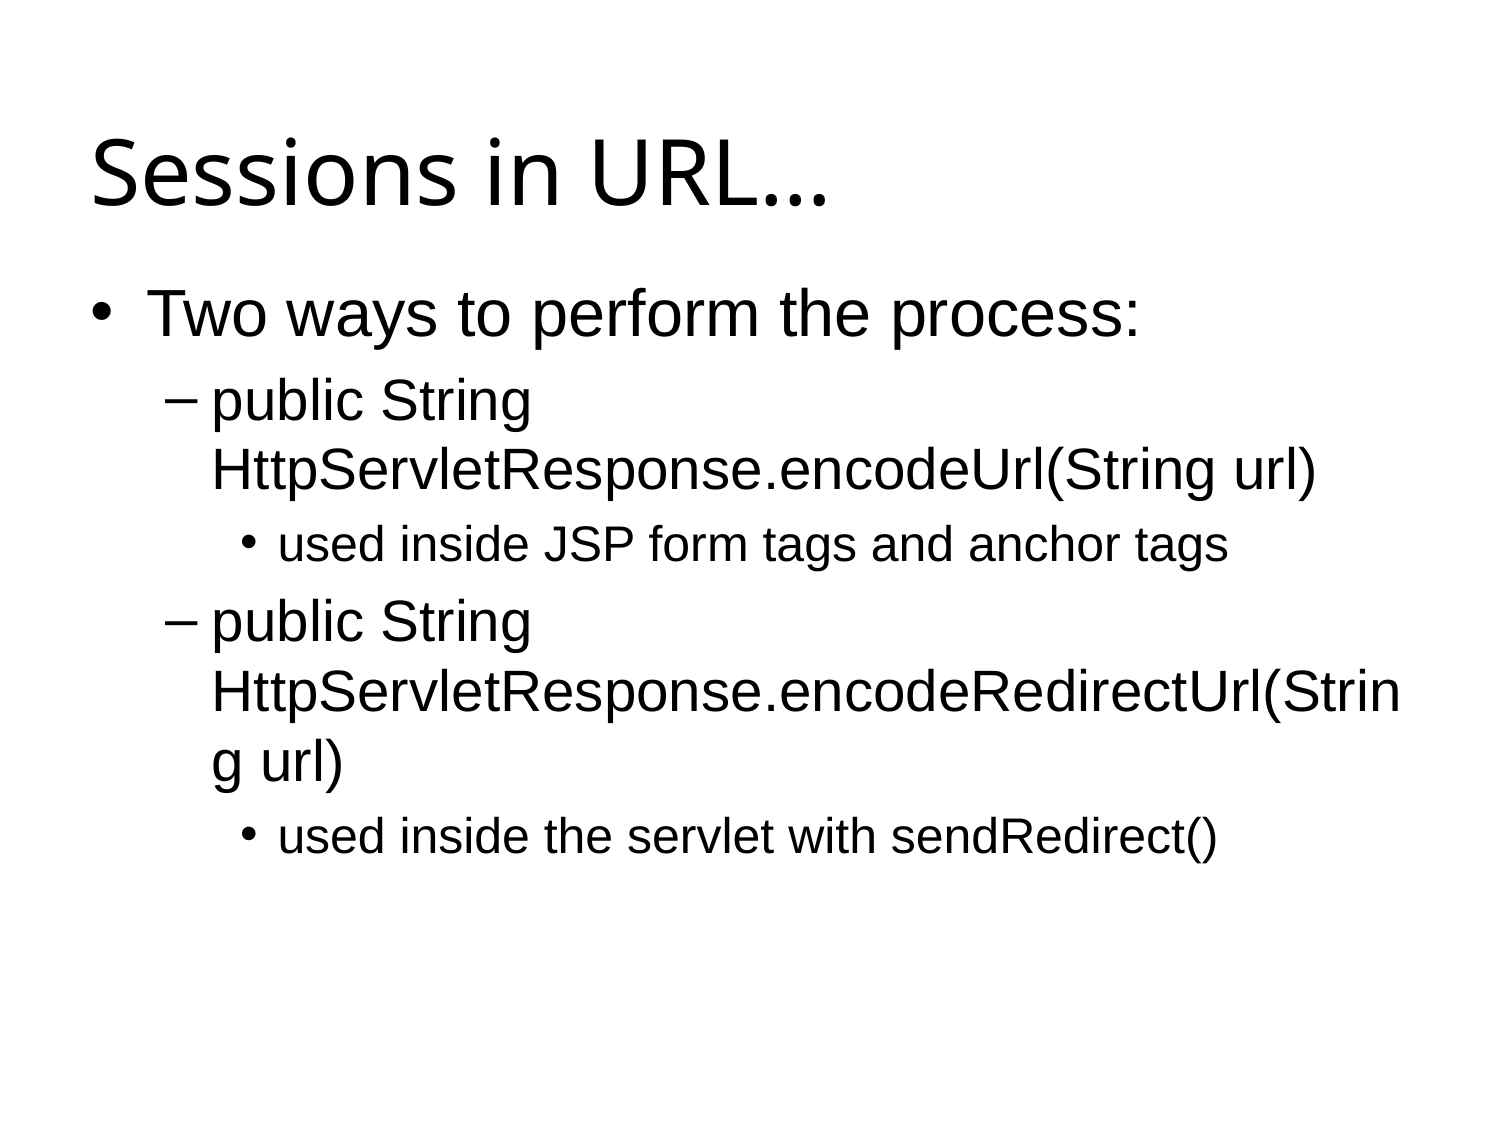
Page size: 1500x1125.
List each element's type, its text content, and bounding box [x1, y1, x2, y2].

list Two ways to perform the process: public String HttpServletResponse.encodeUrl(String url) used inside JSP form tags and anchor tags public String HttpServletResponse.encodeRedirectUrl(String url) used inside the servlet with sendRedirect() [74, 262, 1426, 1006]
title Sessions in URL… [74, 74, 1426, 262]
